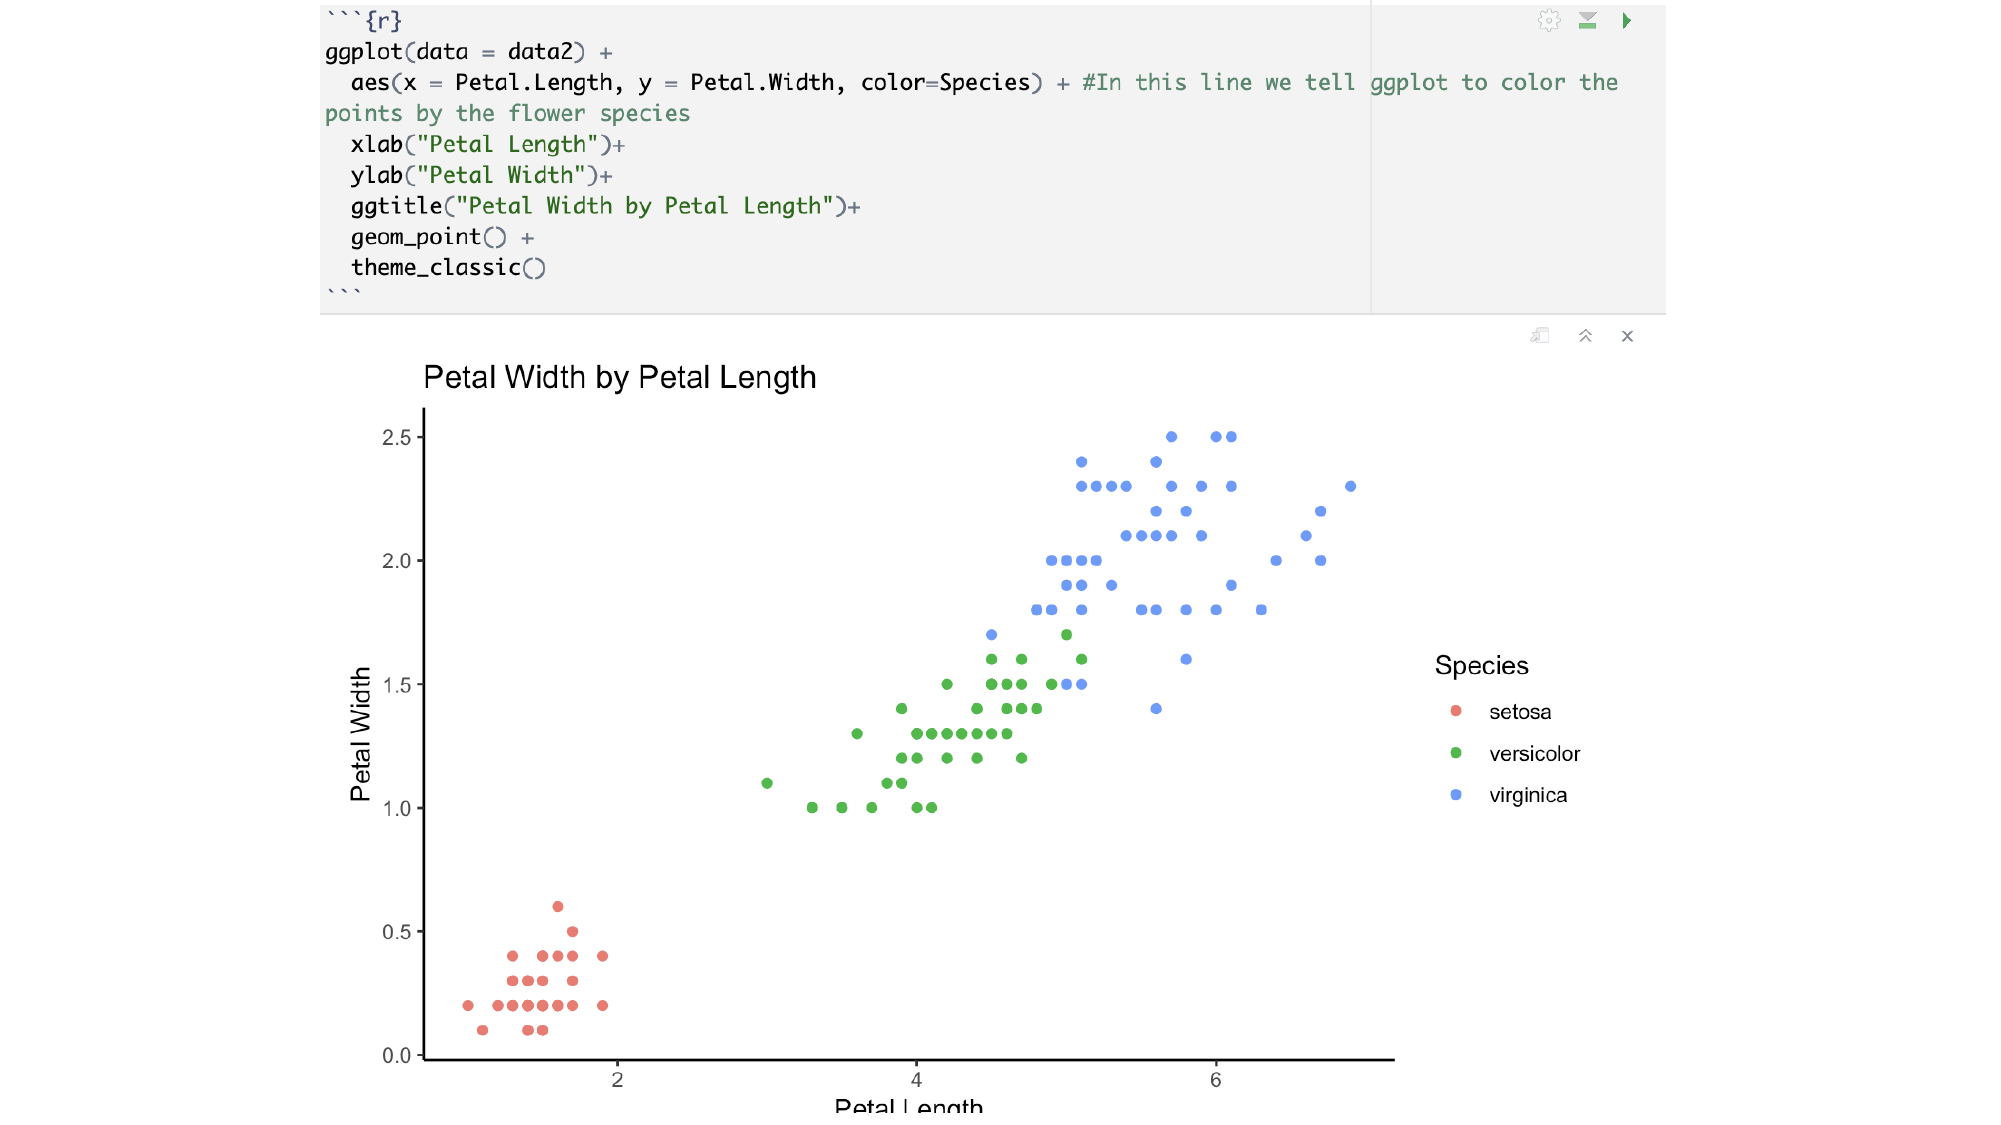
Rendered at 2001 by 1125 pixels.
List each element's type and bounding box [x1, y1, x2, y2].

picture [319, 0, 1666, 1114]
